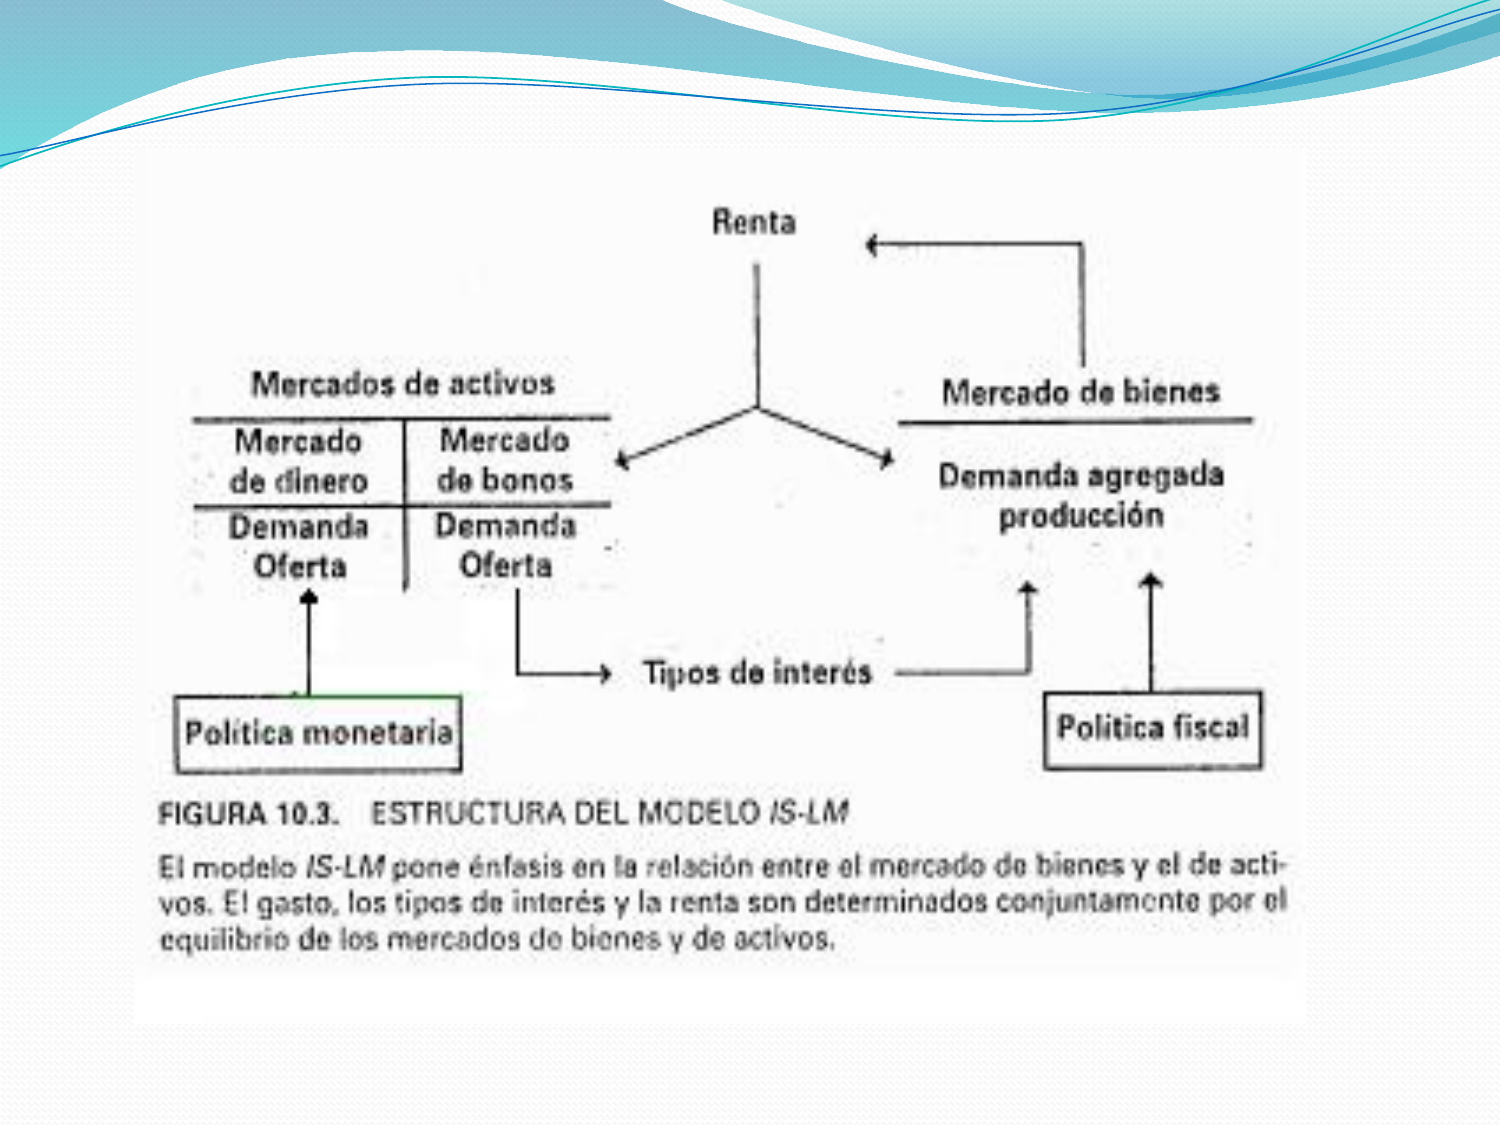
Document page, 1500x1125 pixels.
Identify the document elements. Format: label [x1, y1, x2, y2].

text_box [135, 148, 1306, 1024]
